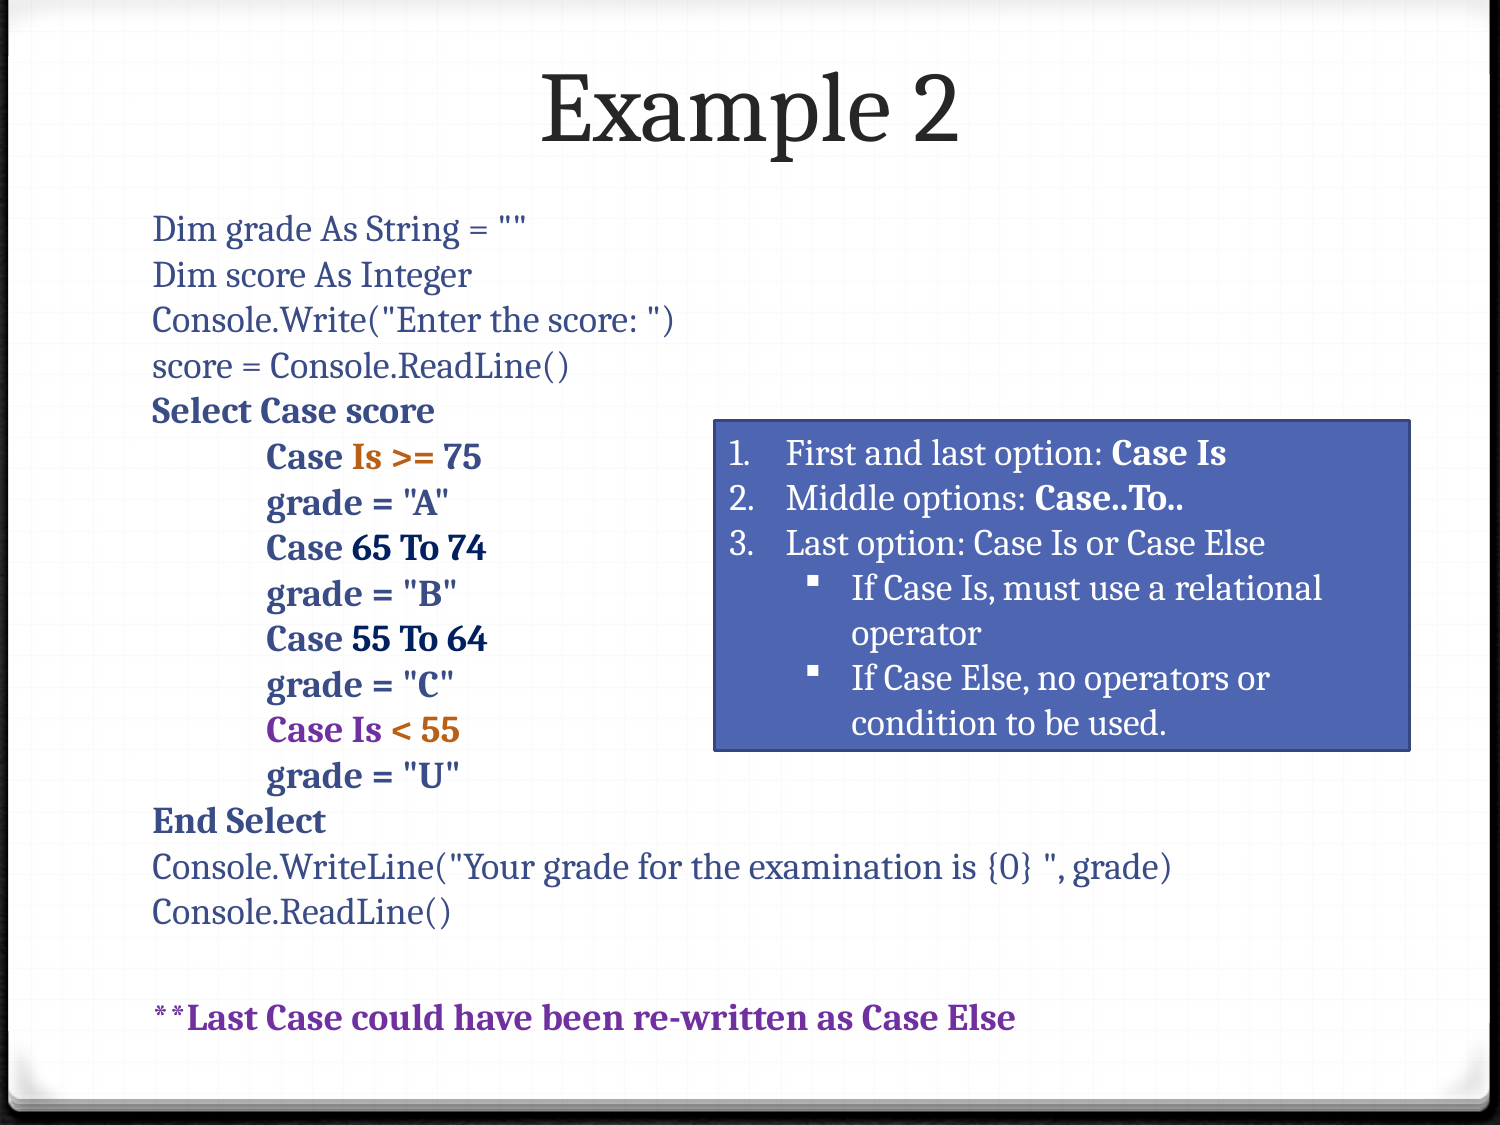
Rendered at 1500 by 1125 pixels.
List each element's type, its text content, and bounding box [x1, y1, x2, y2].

title Example 2 [90, 19, 1410, 185]
list Dim grade As String = "" Dim score As Integer Console.Write("Enter the score: ") score = Console.ReadLine() Select Case score Case Is >= 75 grade = "A" Case 65 To 74 grade = "B" Case 55 To 64 grade = "C" Case Is < 55 grade = "U" End Select Console.WriteLine("Your grade for the examination is {0} ", grade) Console.ReadLine() **Last Case could have been re-written as Case Else [137, 196, 1363, 1047]
text_box First and last option: Case Is Middle options: Case..To.. Last option: Case Is or Case Else If Case Is, must use a relational operator If Case Else, no operators or condition to be used. [713, 419, 1411, 752]
picture [0, 0, 1500, 1125]
